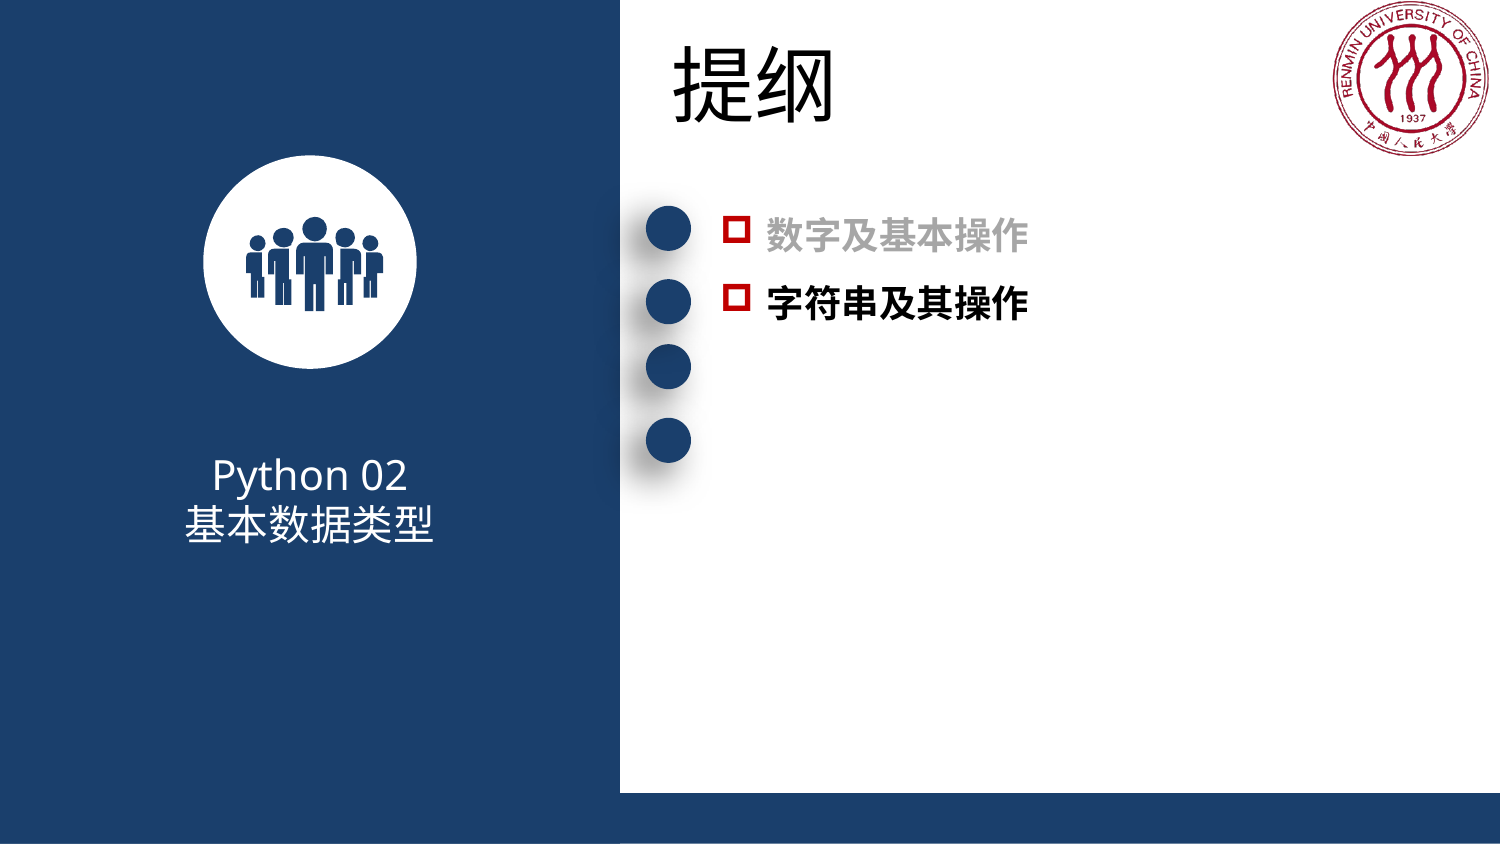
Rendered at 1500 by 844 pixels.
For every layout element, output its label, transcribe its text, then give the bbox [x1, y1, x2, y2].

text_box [203, 155, 417, 370]
text_box [643, 203, 694, 253]
text_box 数字及基本操作 字符串及其操作 [705, 182, 1454, 400]
picture [1326, 0, 1500, 158]
text_box 提纲 [656, 25, 853, 141]
text_box [643, 277, 694, 327]
text_box [643, 353, 694, 392]
text_box Python 02 基本数据类型 [88, 448, 532, 549]
text_box [0, 0, 622, 844]
text_box [643, 415, 694, 465]
